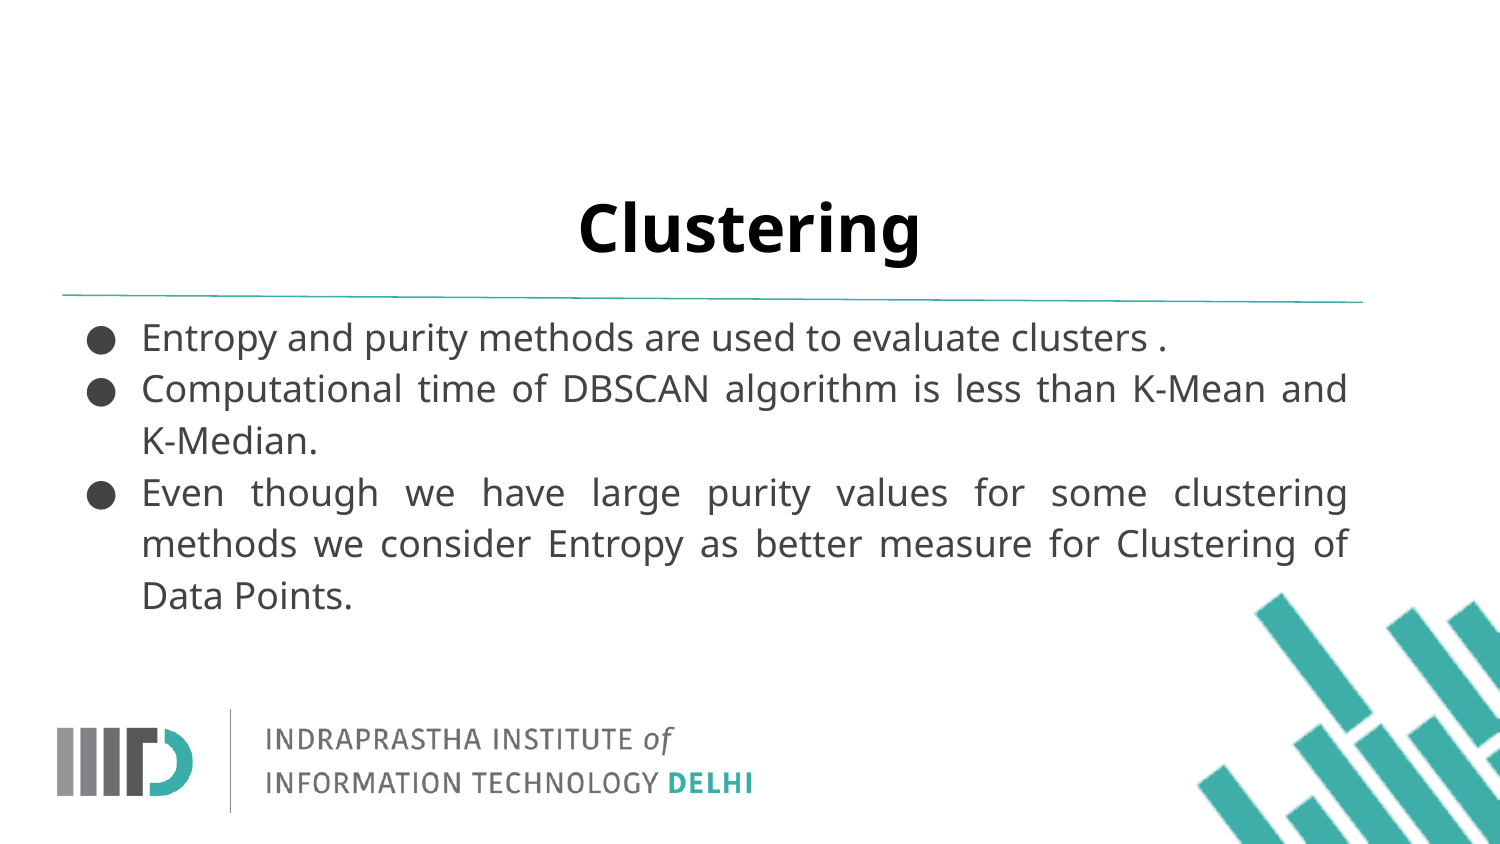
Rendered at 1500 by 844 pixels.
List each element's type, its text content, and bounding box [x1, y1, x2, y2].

picture [1154, 578, 1500, 844]
picture [12, 680, 805, 840]
title Clustering [51, 170, 1449, 272]
subtitle Entropy and purity methods are used to evaluate clusters . Computational time of DBSCAN algorithm is less than K-Mean and K-Median. Even though we have large purity values for some clustering methods we consider Entropy as better measure for Clustering of Data Points. [51, 291, 1365, 719]
